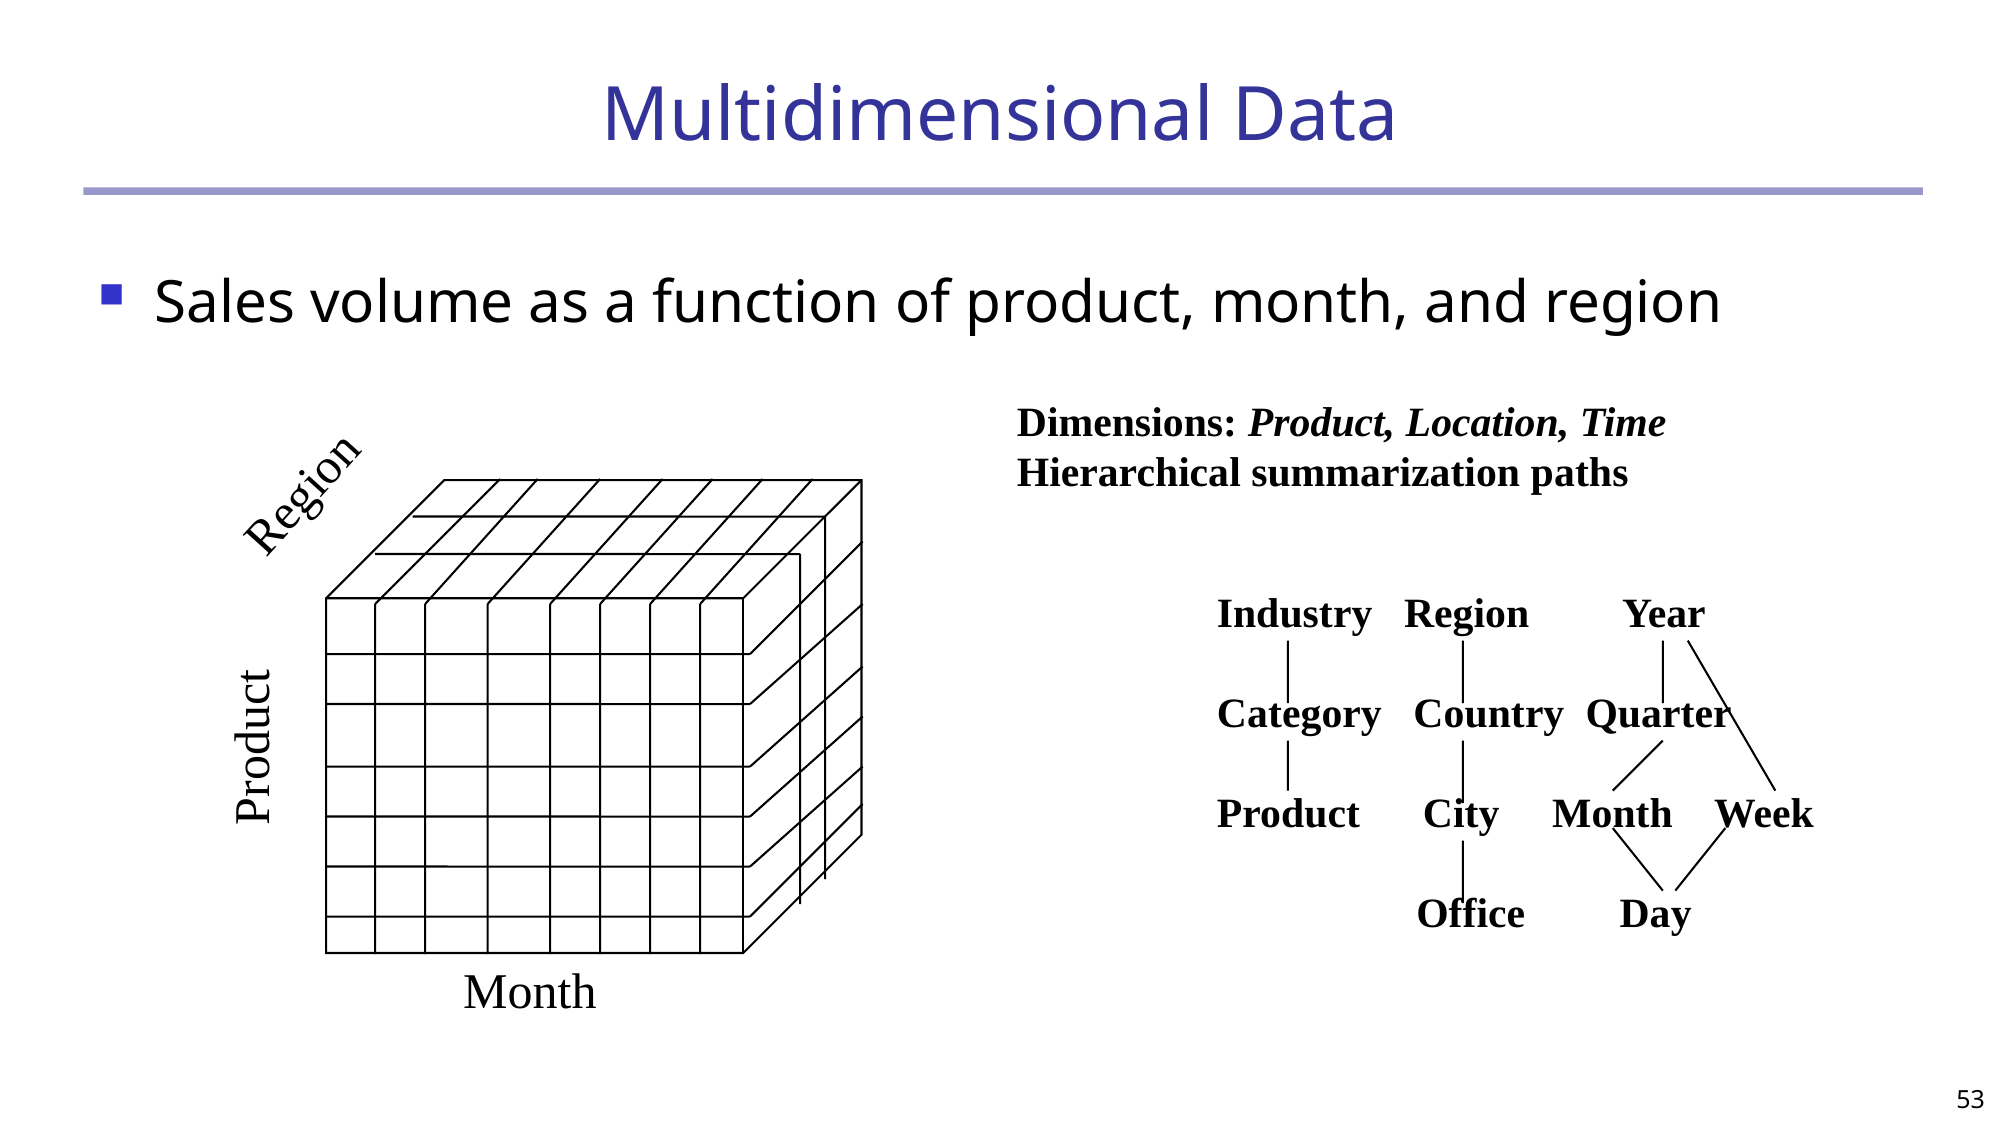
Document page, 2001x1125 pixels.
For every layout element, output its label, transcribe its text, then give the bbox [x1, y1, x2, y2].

text_box Dimensions: Product, Location, Time Hierarchical summarization paths [1001, 387, 1682, 503]
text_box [1200, 577, 1832, 948]
slide_number 53 [1583, 1049, 2000, 1125]
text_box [211, 403, 863, 1028]
title Multidimensional Data [83, 50, 1917, 163]
list Sales volume as a function of product, month, and region [83, 256, 1917, 1007]
